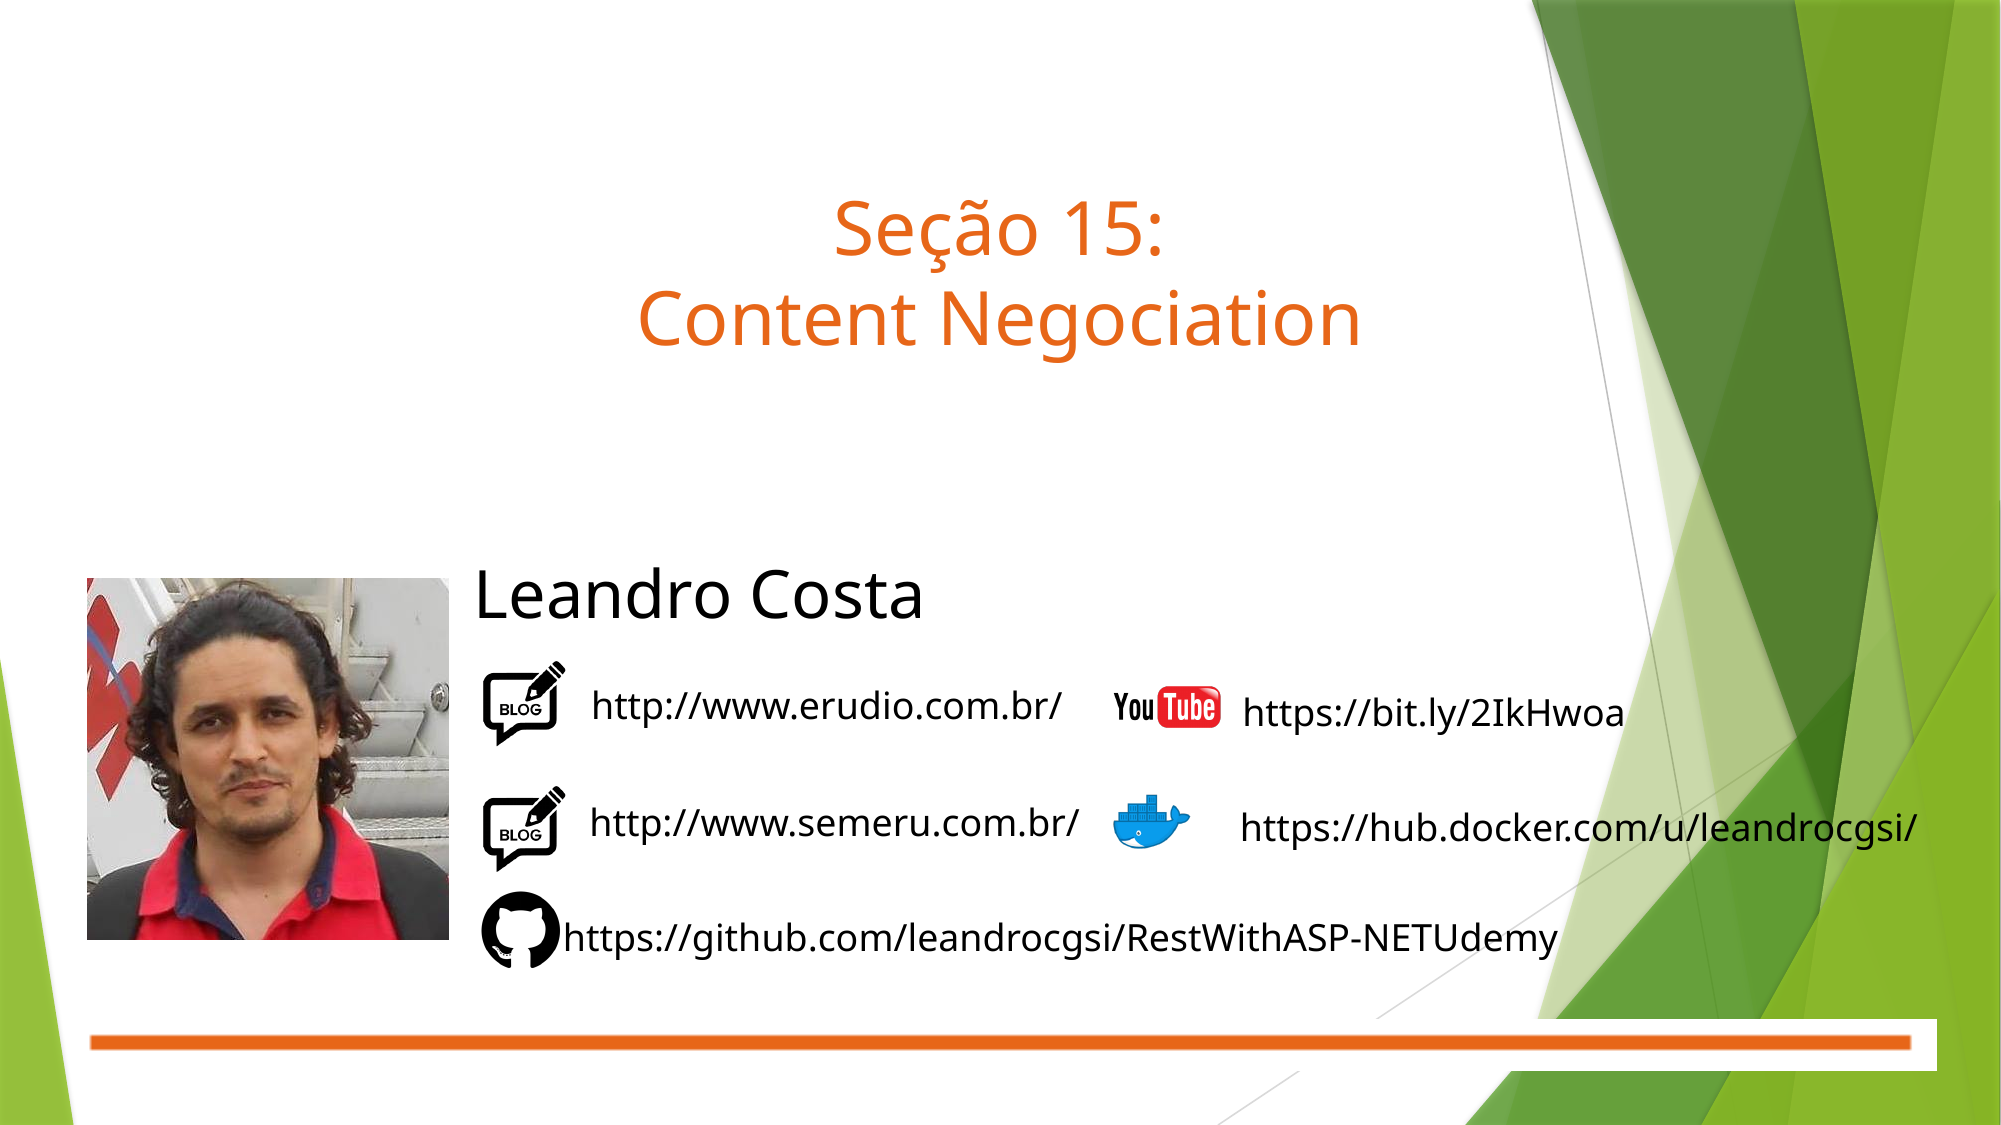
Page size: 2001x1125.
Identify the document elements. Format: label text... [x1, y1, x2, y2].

picture [469, 656, 572, 755]
picture [87, 578, 450, 940]
picture [458, 781, 584, 993]
picture [74, 1018, 1938, 1071]
text_box http://www.semeru.com.br/ [576, 791, 1094, 852]
text_box https://github.com/leandrocgsi/RestWithASP-NETUdemy [588, 906, 1574, 966]
text_box http://www.erudio.com.br/ [576, 674, 1079, 735]
text_box Leandro Costa [458, 544, 942, 639]
title Seção 15: Content Negociation [0, 173, 2000, 441]
picture [1099, 651, 1223, 895]
text_box https://bit.ly/2IkHwoa [1227, 681, 1641, 741]
text_box https://hub.docker.com/u/leandrocgsi/ [1225, 796, 1934, 856]
